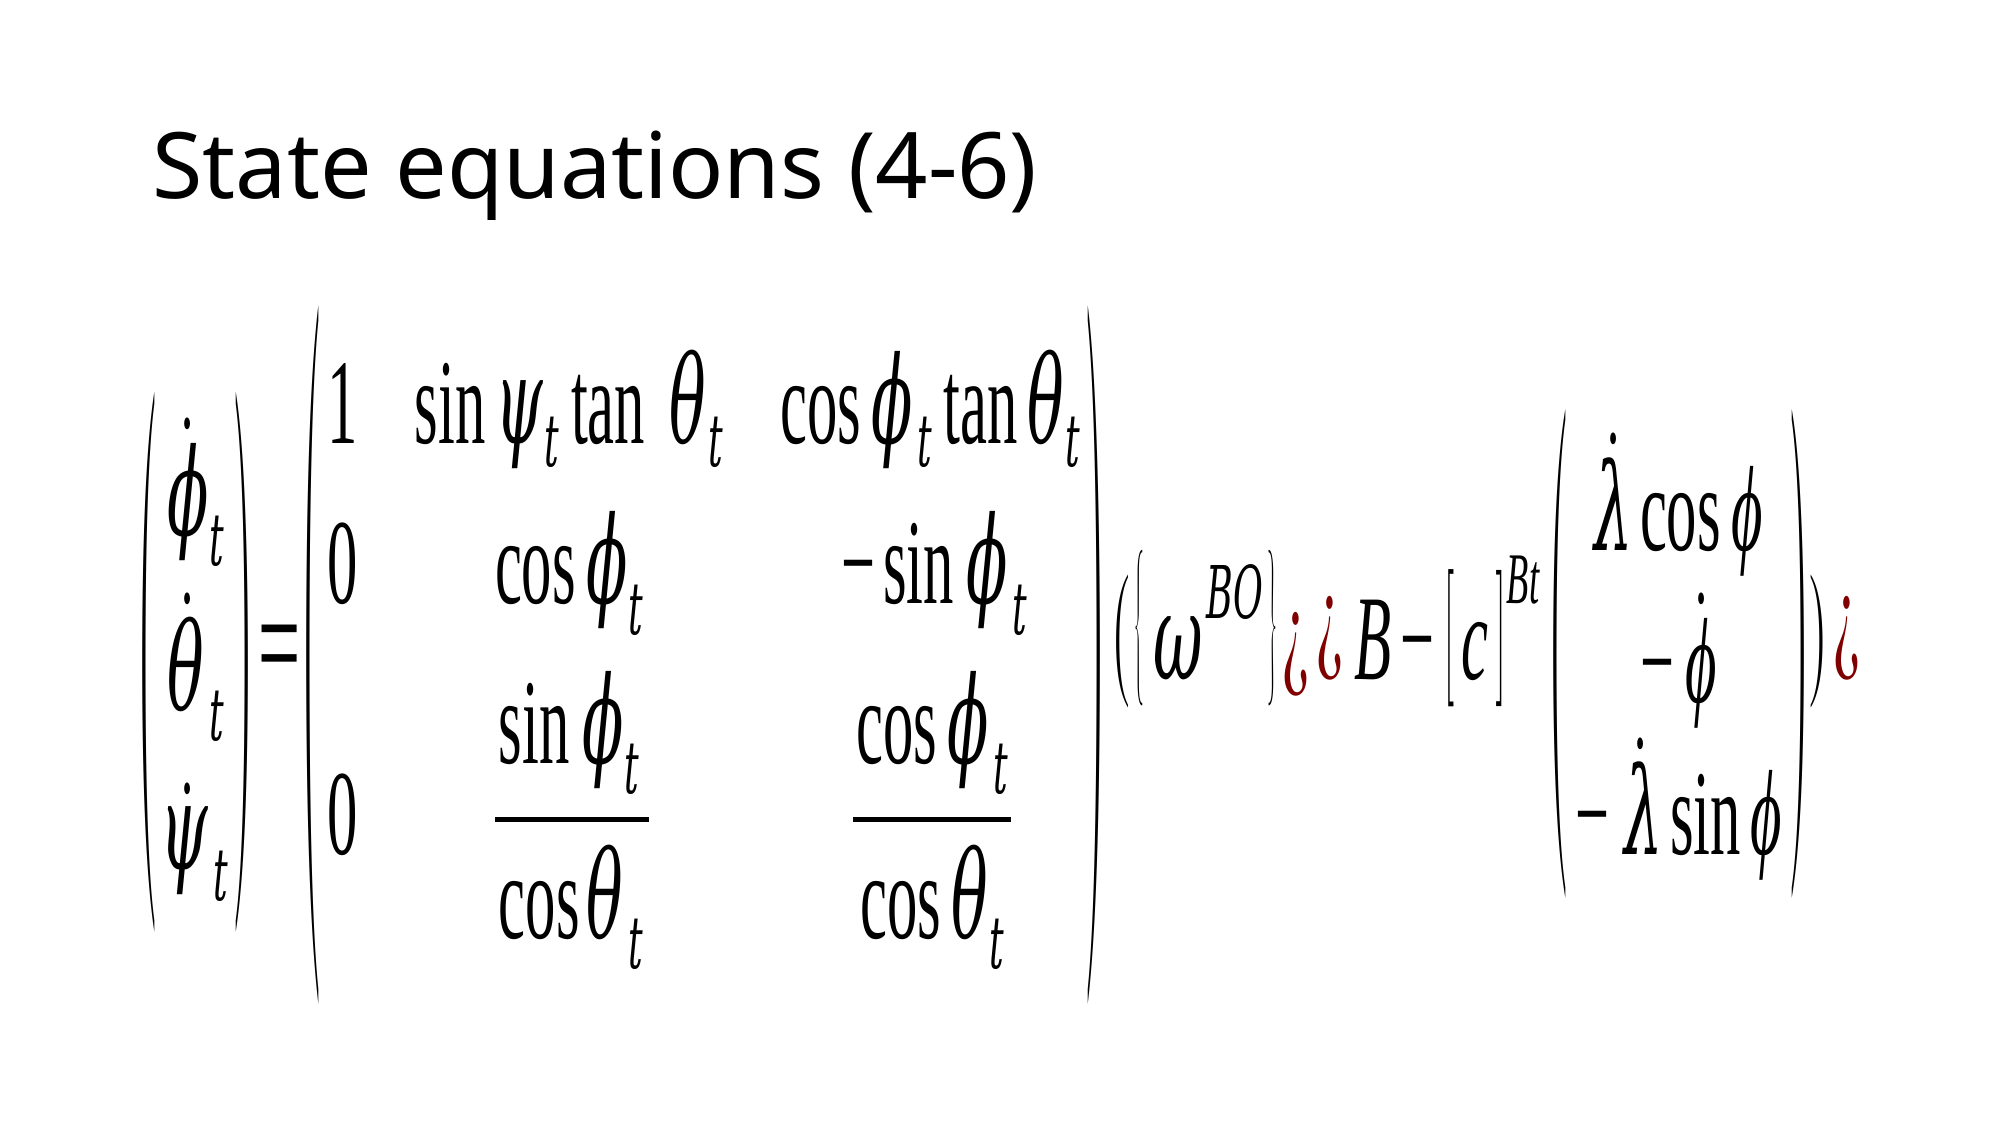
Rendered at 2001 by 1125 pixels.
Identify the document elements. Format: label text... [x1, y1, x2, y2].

title State equations (4-6) [137, 59, 1863, 278]
